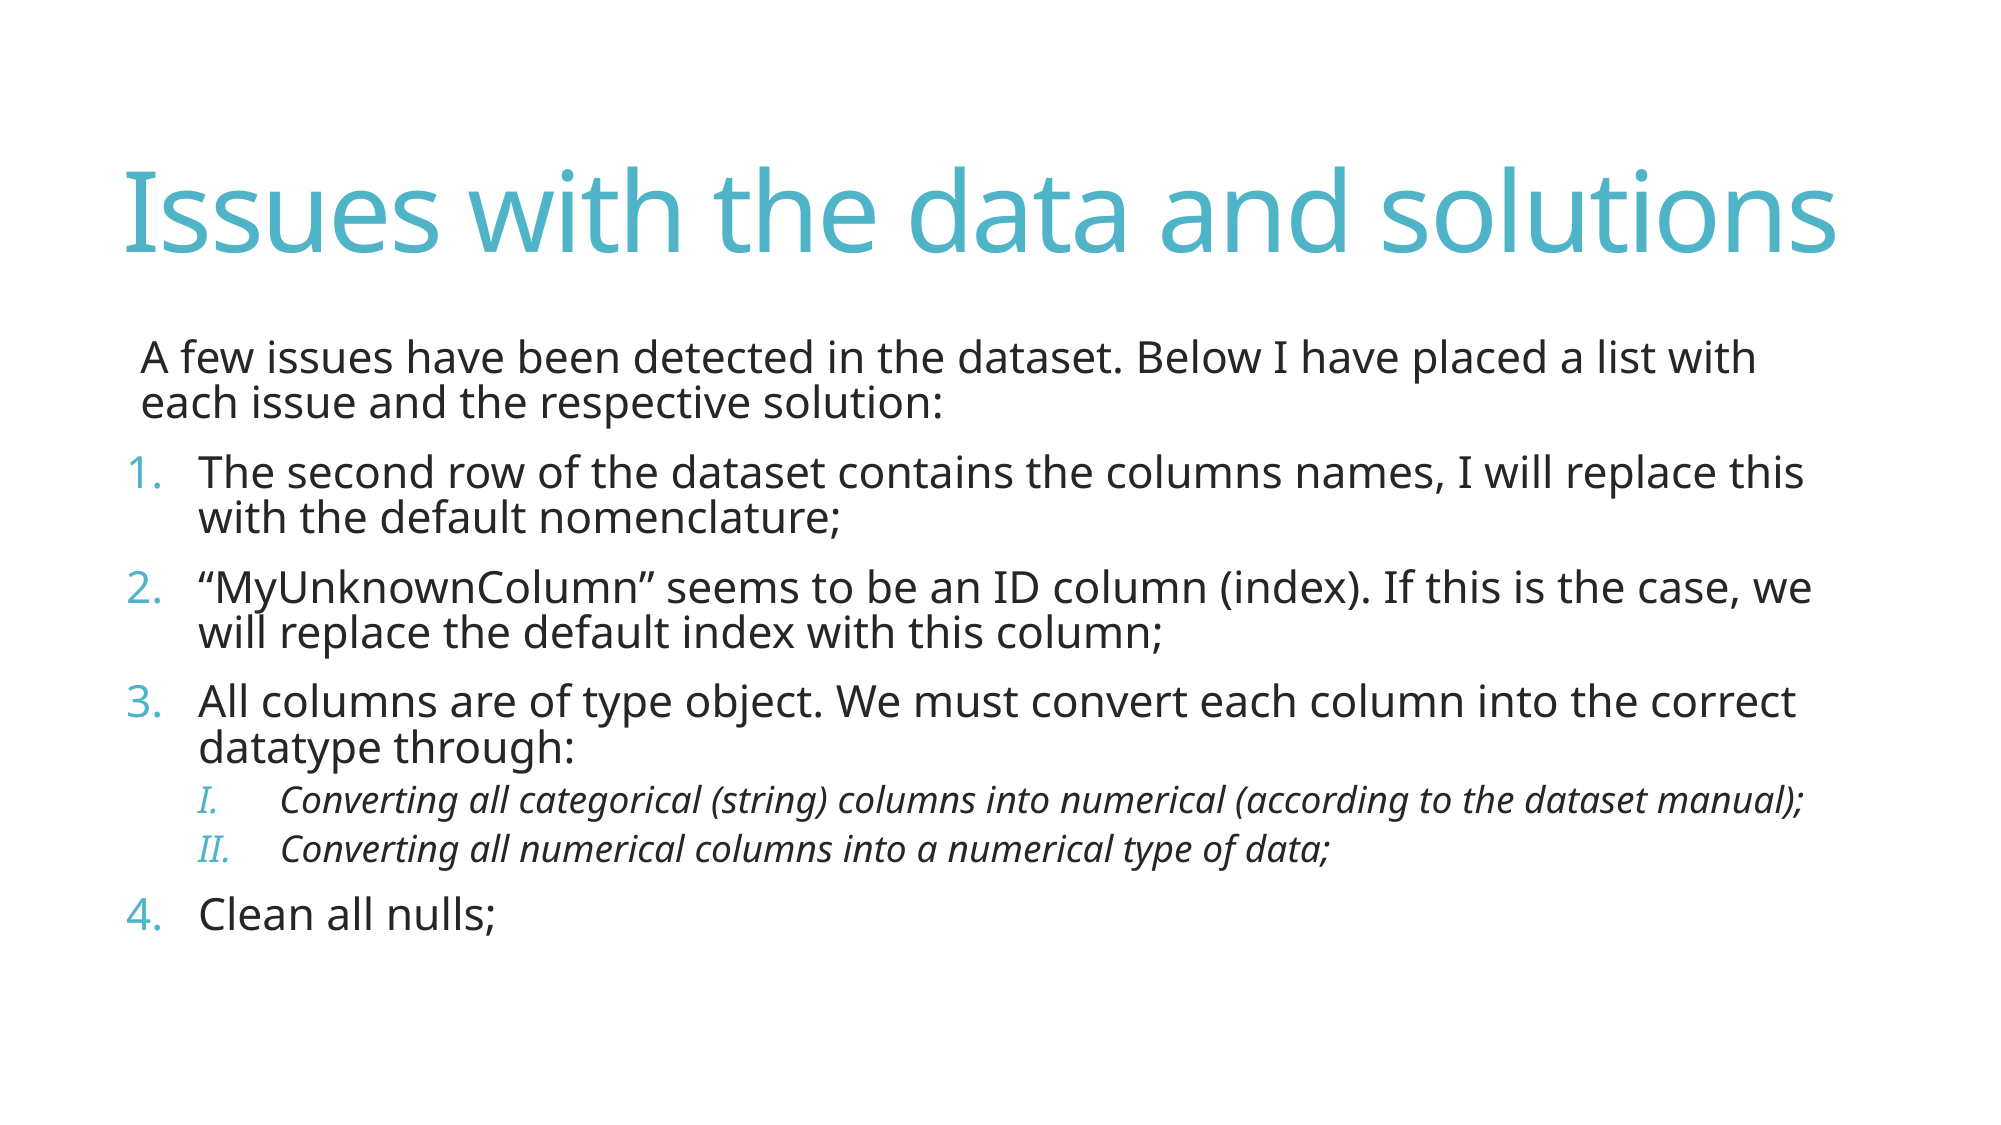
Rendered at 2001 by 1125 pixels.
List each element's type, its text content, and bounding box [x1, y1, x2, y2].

list A few issues have been detected in the dataset. Below I have placed a list with each issue and the respective solution: The second row of the dataset contains the columns names, I will replace this with the default nomenclature; “MyUnknownColumn” seems to be an ID column (index). If this is the case, we will replace the default index with this column; All columns are of type object. We must convert each column into the correct datatype through: Converting all categorical (string) columns into numerical (according to the dataset manual); Converting all numerical columns into a numerical type of data; Clean all nulls; [111, 329, 1876, 948]
title Issues with the data and solutions [107, 81, 1875, 354]
